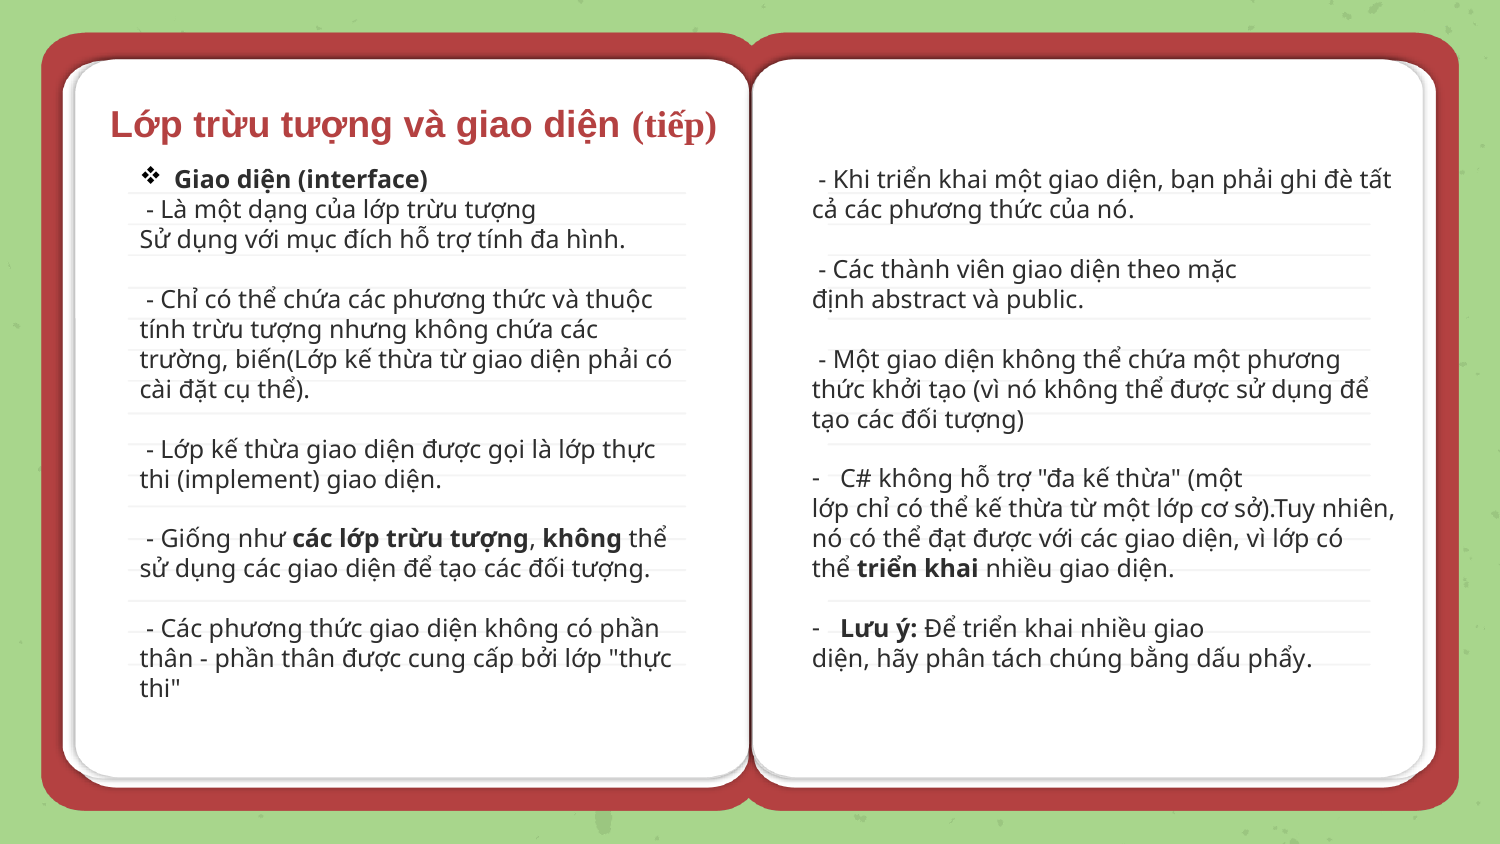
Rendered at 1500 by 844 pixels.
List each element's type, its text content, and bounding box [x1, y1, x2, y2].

text_box Giao diện (interface) - Là một dạng của lớp trừu tượng Sử dụng với mục đích hỗ trợ tính đa hình. - Chỉ có thể chứa các phương thức và thuộc tính trừu tượng nhưng không chứa các trường, biến(Lớp kế thừa từ giao diện phải có cài đặt cụ thể). - Lớp kế thừa giao diện được gọi là lớp thực thi (implement) giao diện. - Giống như các lớp trừu tượng, không thể sử dụng các giao diện để tạo các đối tượng. - Các phương thức giao diện không có phần thân - phần thân được cung cấp bởi lớp "thực thi" [124, 156, 703, 740]
picture [41, 32, 1459, 811]
list Lớp trừu tượng và giao diện (tiếp) [90, 84, 738, 177]
text_box - Khi triển khai một giao diện, bạn phải ghi đè tất cả các phương thức của nó. - Các thành viên giao diện theo mặc định abstract và public. - Một giao diện không thể chứa một phương thức khởi tạo (vì nó không thể được sử dụng để tạo các đối tượng) C# không hỗ trợ "đa kế thừa" (một lớp chỉ có thể kế thừa từ một lớp cơ sở).Tuy nhiên, nó có thể đạt được với các giao diện, vì lớp có thể triển khai nhiều giao diện. Lưu ý: Để triển khai nhiều giao diện, hãy phân tách chúng bằng dấu phẩy. [797, 156, 1414, 710]
